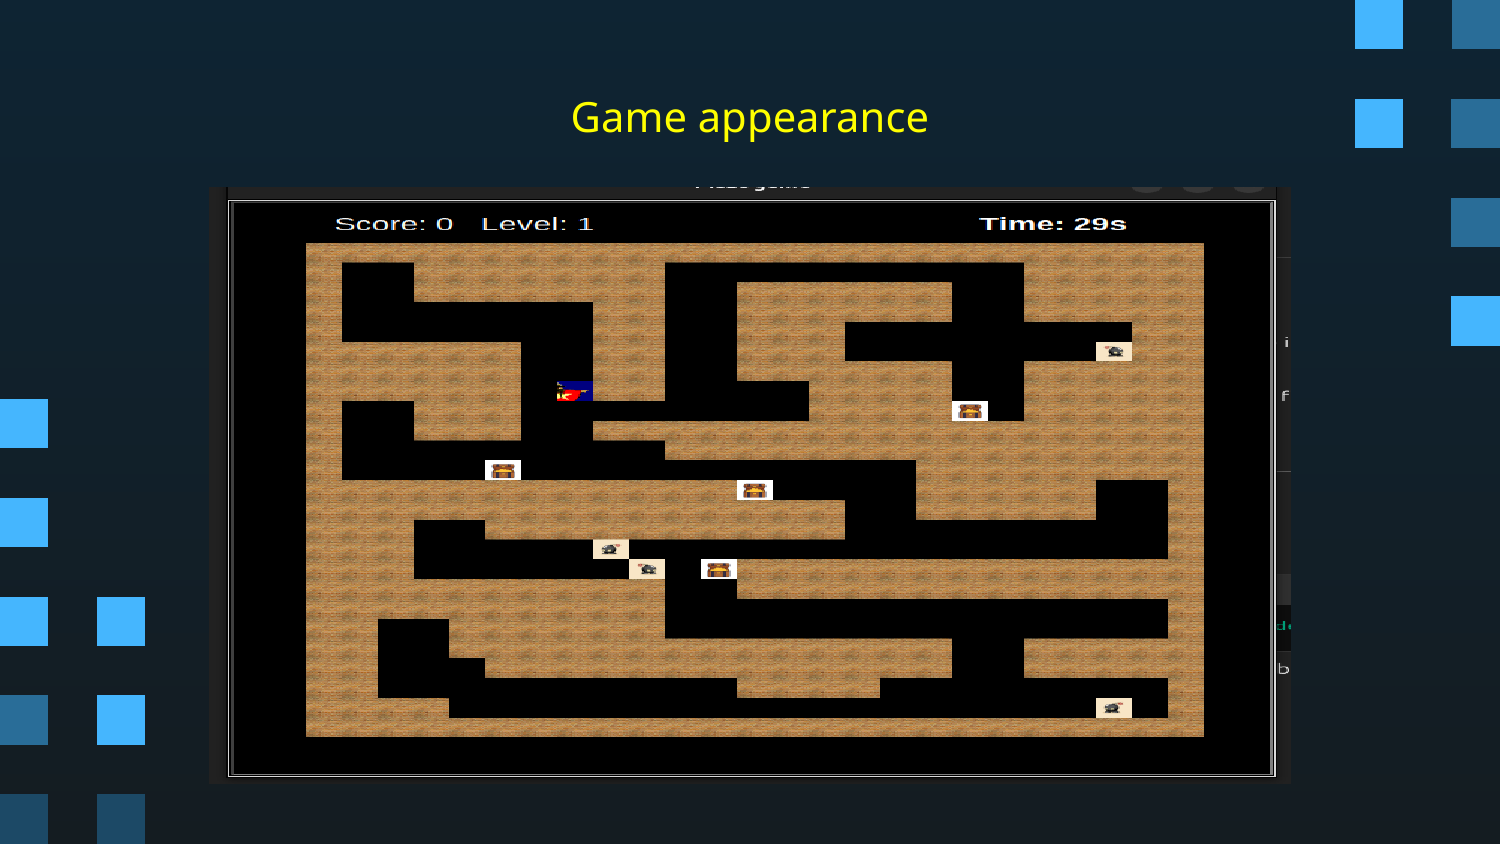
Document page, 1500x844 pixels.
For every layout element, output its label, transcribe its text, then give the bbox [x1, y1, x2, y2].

title Game appearance [117, 88, 1383, 144]
picture [209, 187, 1291, 785]
